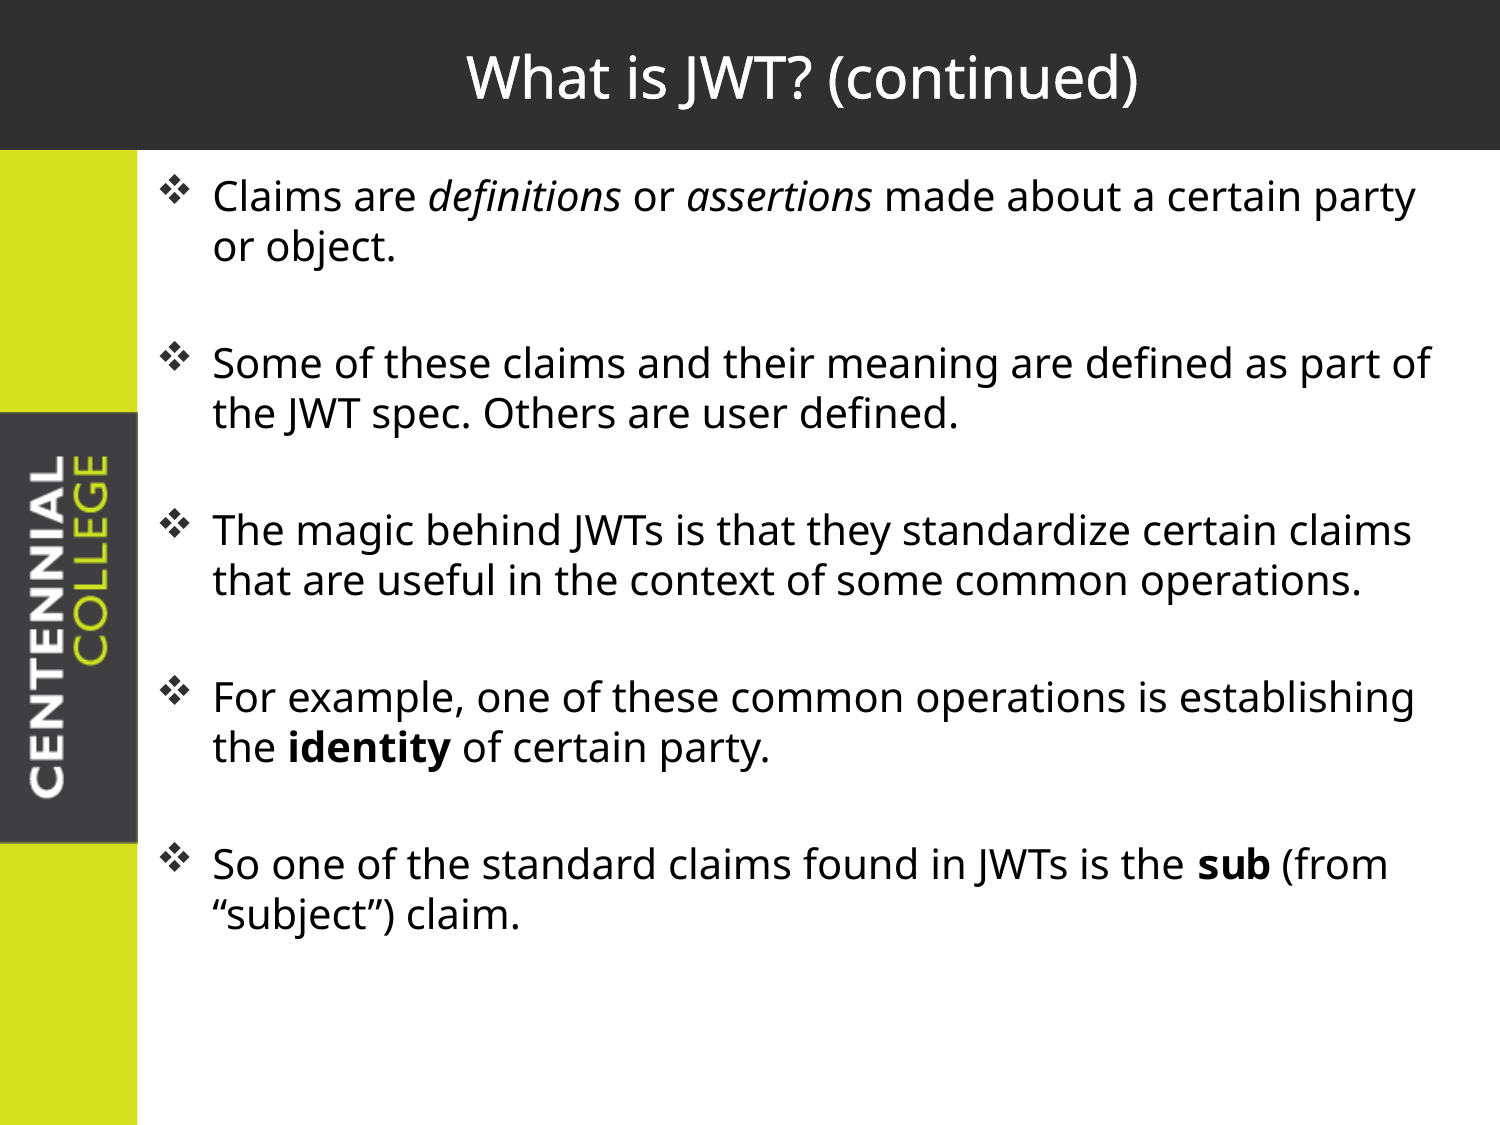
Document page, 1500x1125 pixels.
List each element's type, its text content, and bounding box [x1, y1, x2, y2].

list Claims are definitions or assertions made about a certain party or object. Some of these claims and their meaning are defined as part of the JWT spec. Others are user defined. The magic behind JWTs is that they standardize certain claims that are useful in the context of some common operations. For example, one of these common operations is establishing the identity of certain party. So one of the standard claims found in JWTs is the sub (from “subject”) claim. [141, 162, 1467, 1088]
title What is JWT? (continued) [137, 0, 1467, 150]
picture [0, 412, 138, 844]
